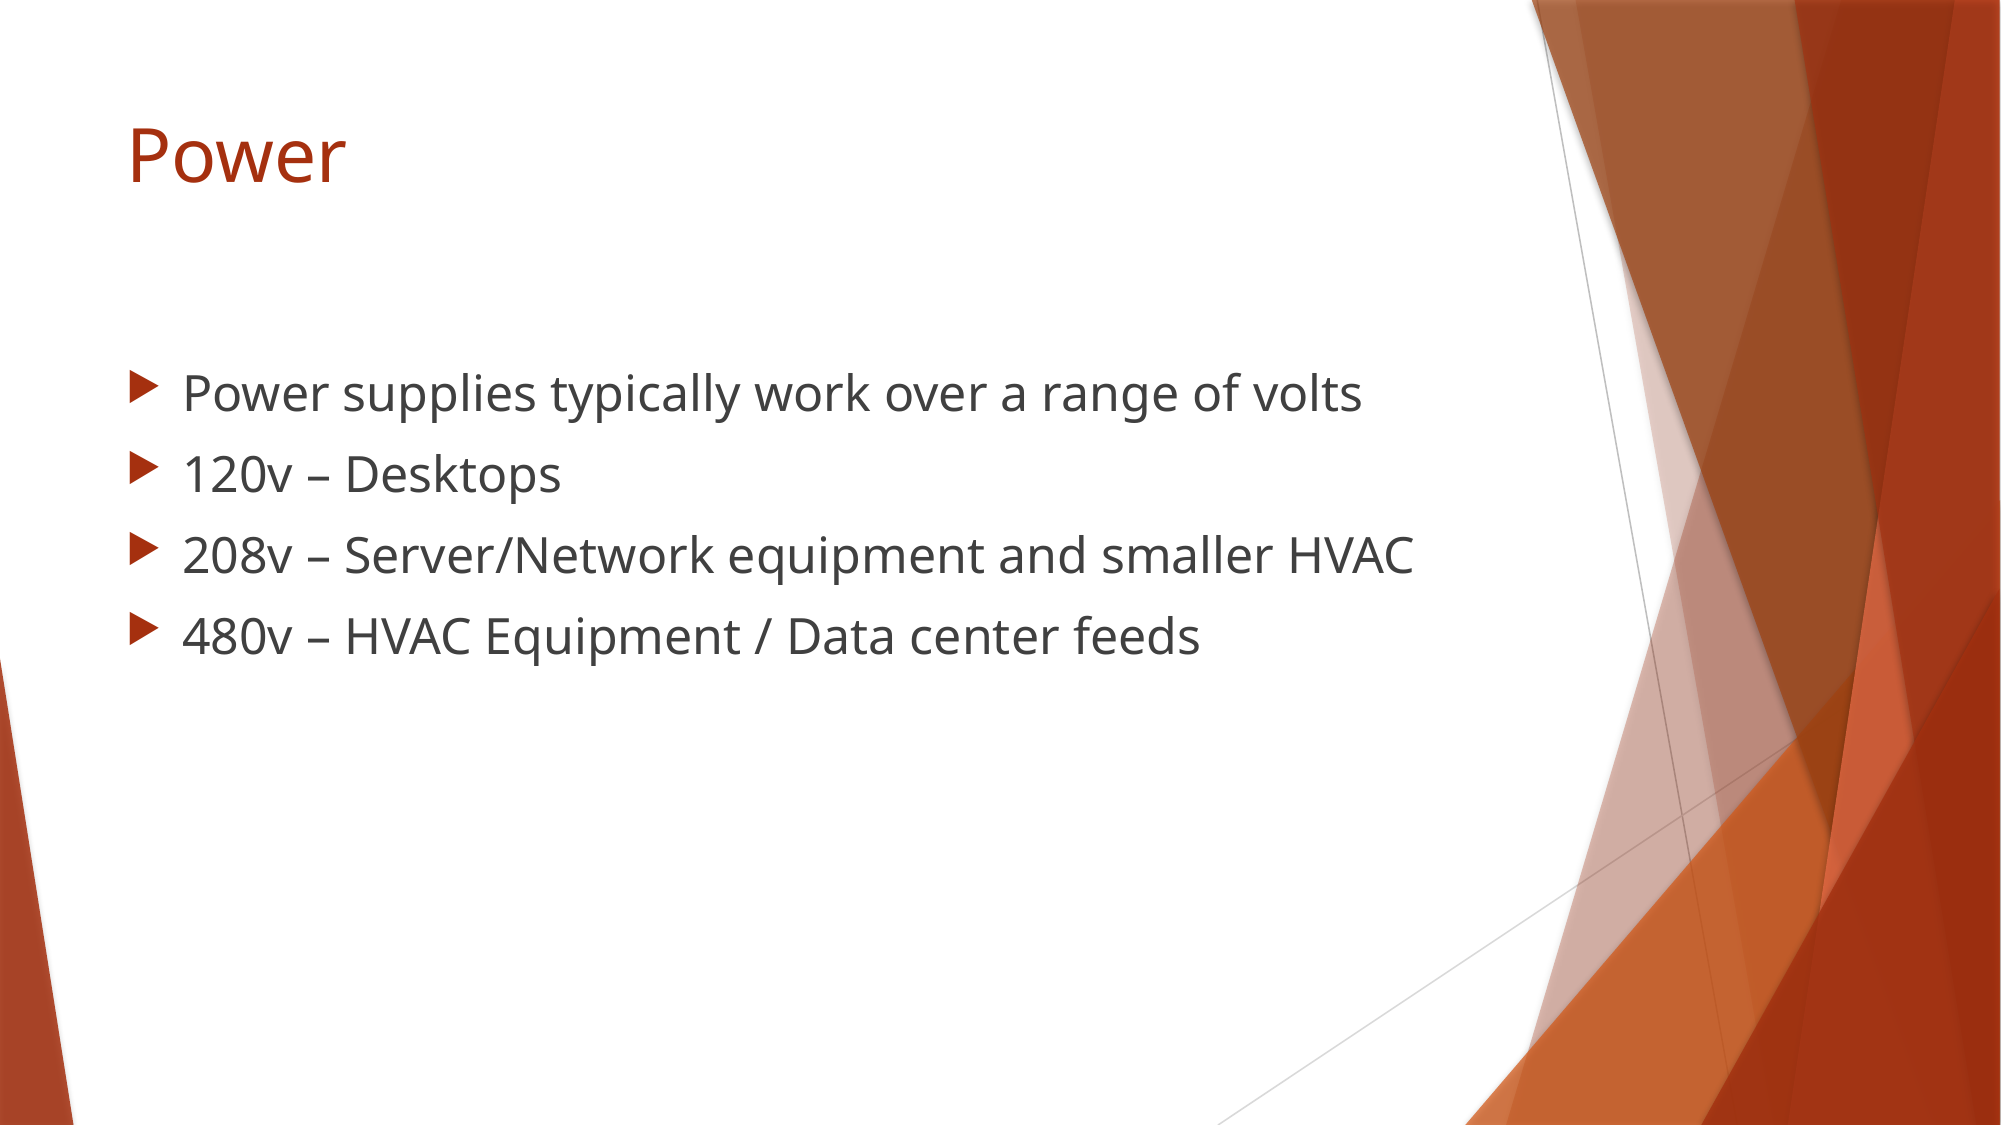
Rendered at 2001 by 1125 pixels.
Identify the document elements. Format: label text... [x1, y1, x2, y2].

list Power supplies typically work over a range of volts 120v – Desktops 208v – Server/Network equipment and smaller HVAC 480v – HVAC Equipment / Data center feeds [111, 354, 1522, 992]
title Power [111, 99, 1522, 317]
